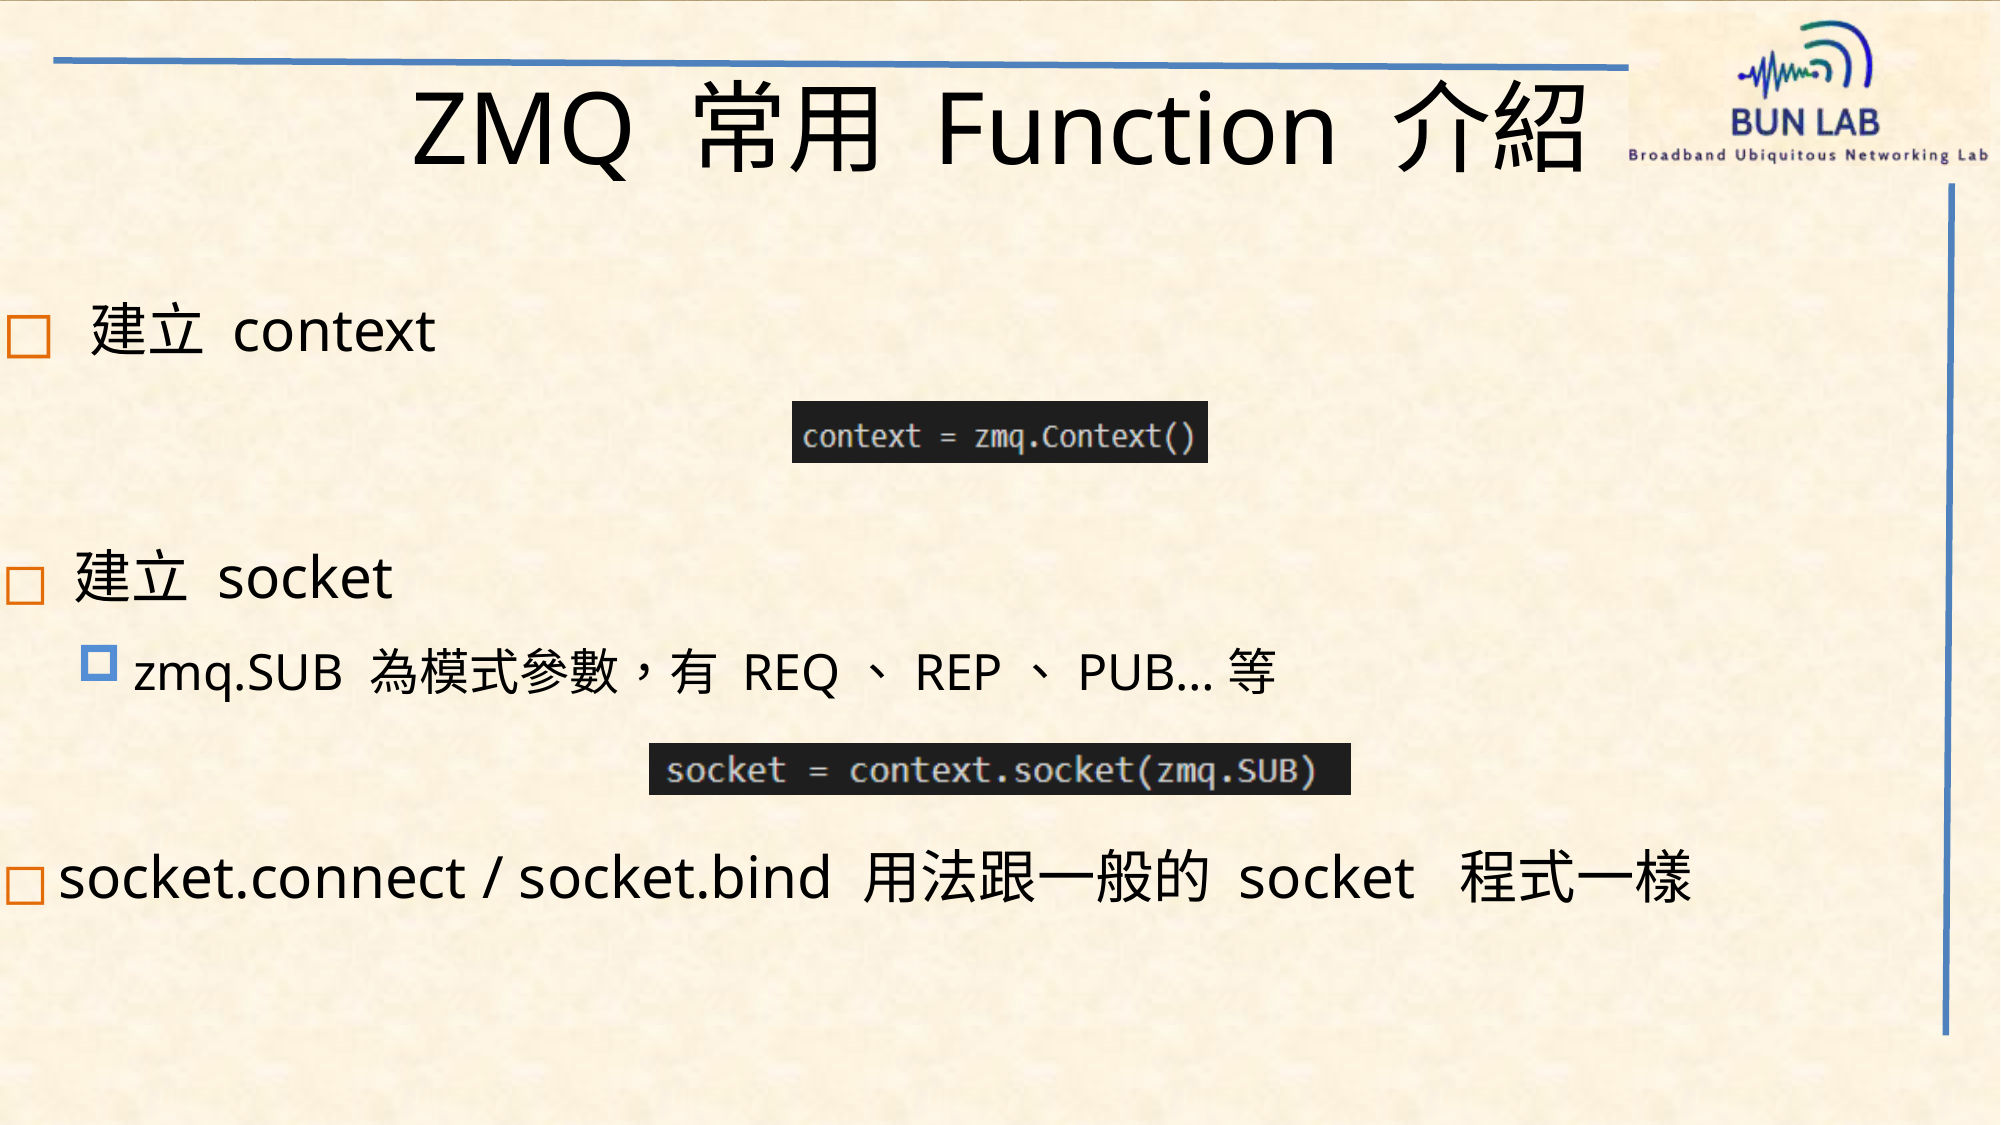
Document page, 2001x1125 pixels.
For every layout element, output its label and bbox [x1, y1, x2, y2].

picture [0, 0, 2001, 1125]
picture [792, 401, 1208, 463]
picture [649, 743, 1351, 796]
text_box [0, 1, 2000, 1125]
